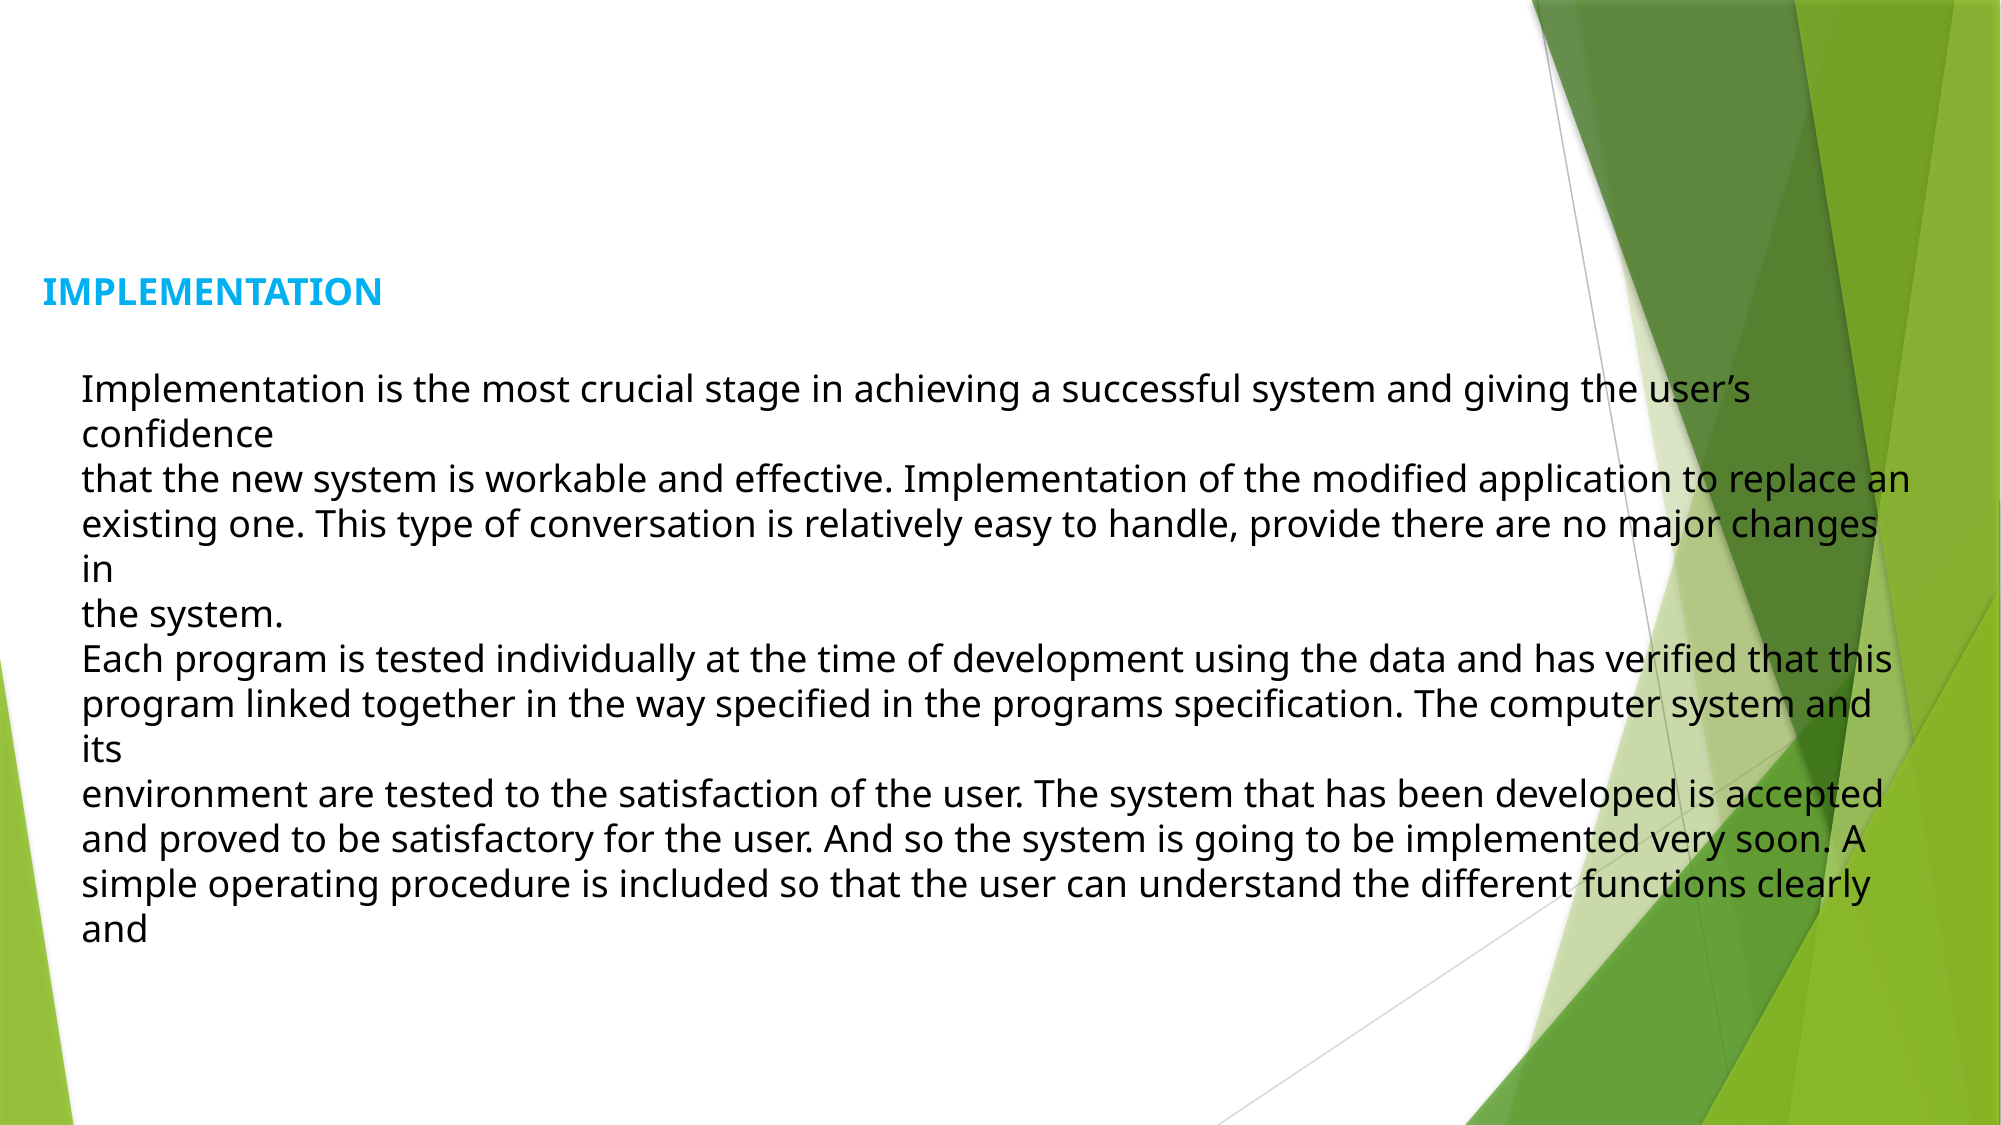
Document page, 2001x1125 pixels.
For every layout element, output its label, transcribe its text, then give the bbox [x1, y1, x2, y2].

list IMPLEMENTATION [0, 128, 627, 1012]
text_box Implementation is the most crucial stage in achieving a successful system and giving the user’s confidence that the new system is workable and effective. Implementation of the modified application to replace an existing one. This type of conversation is relatively easy to handle, provide there are no major changes in the system. Each program is tested individually at the time of development using the data and has verified that this program linked together in the way specified in the programs specification. The computer system and its environment are tested to the satisfaction of the user. The system that has been developed is accepted and proved to be satisfactory for the user. And so the system is going to be implemented very soon. A simple operating procedure is included so that the user can understand the different functions clearly and [66, 357, 1934, 958]
